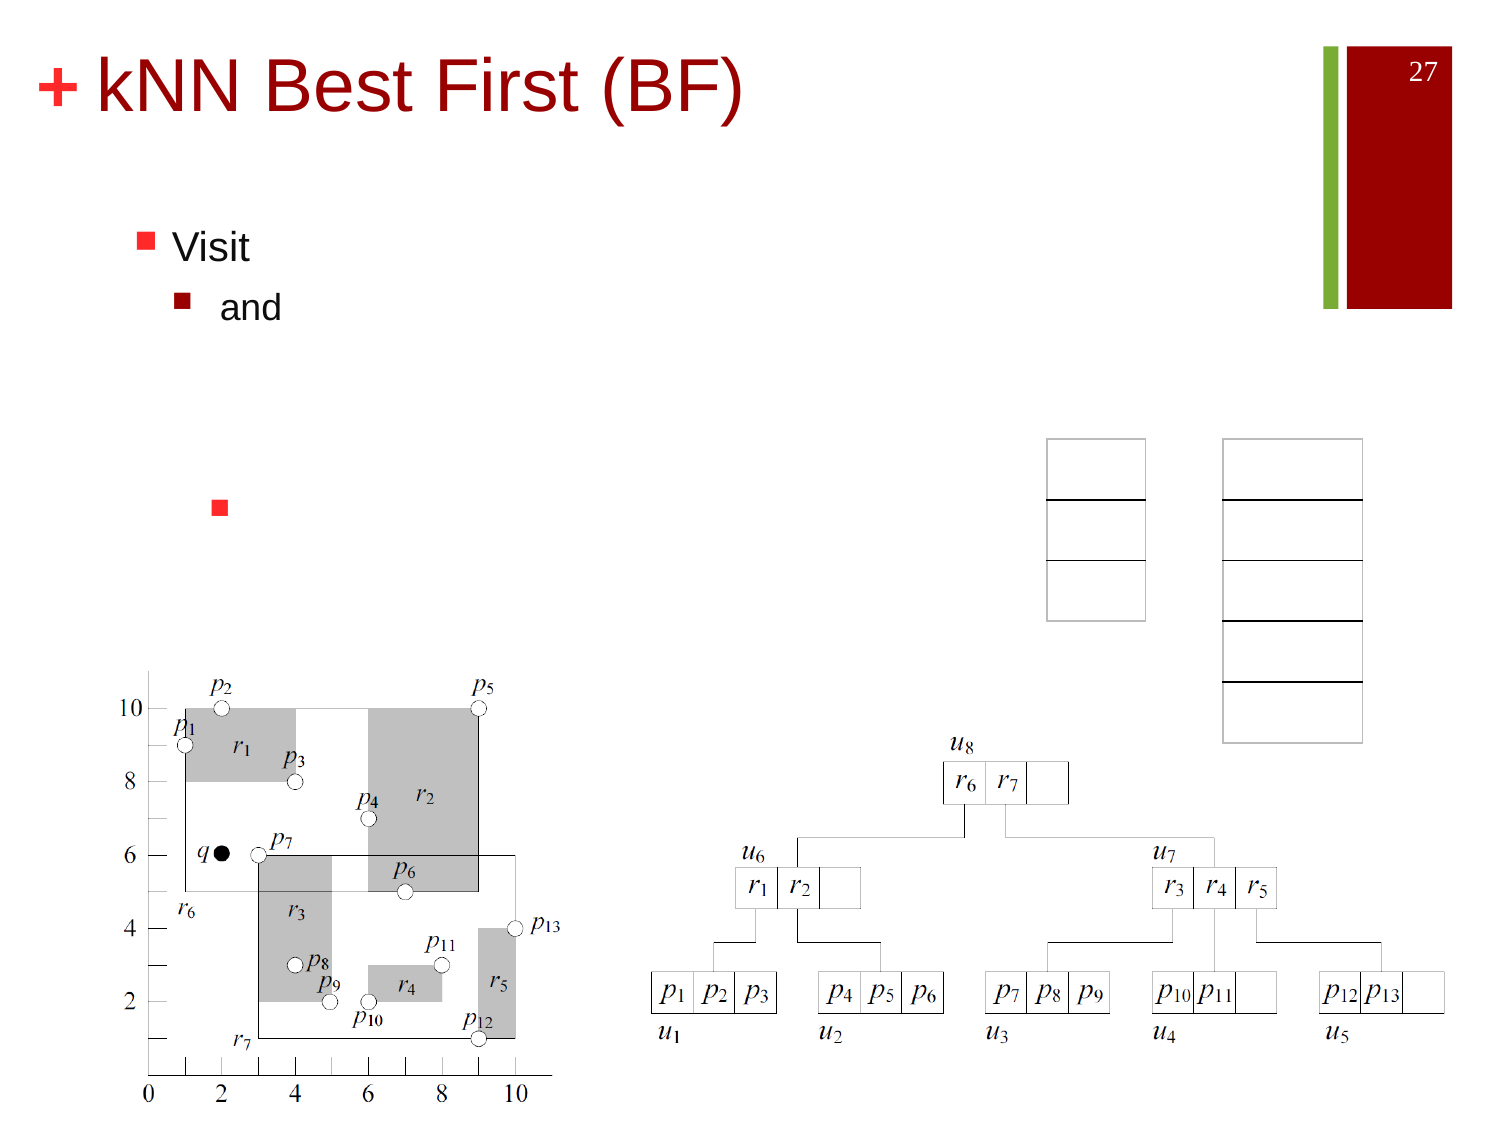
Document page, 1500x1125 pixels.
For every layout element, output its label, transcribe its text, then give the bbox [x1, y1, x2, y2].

title kNN Best First (BF) [81, 29, 1322, 213]
picture [640, 731, 1454, 1053]
slide_number 27 [1362, 39, 1454, 100]
picture [110, 658, 588, 1125]
